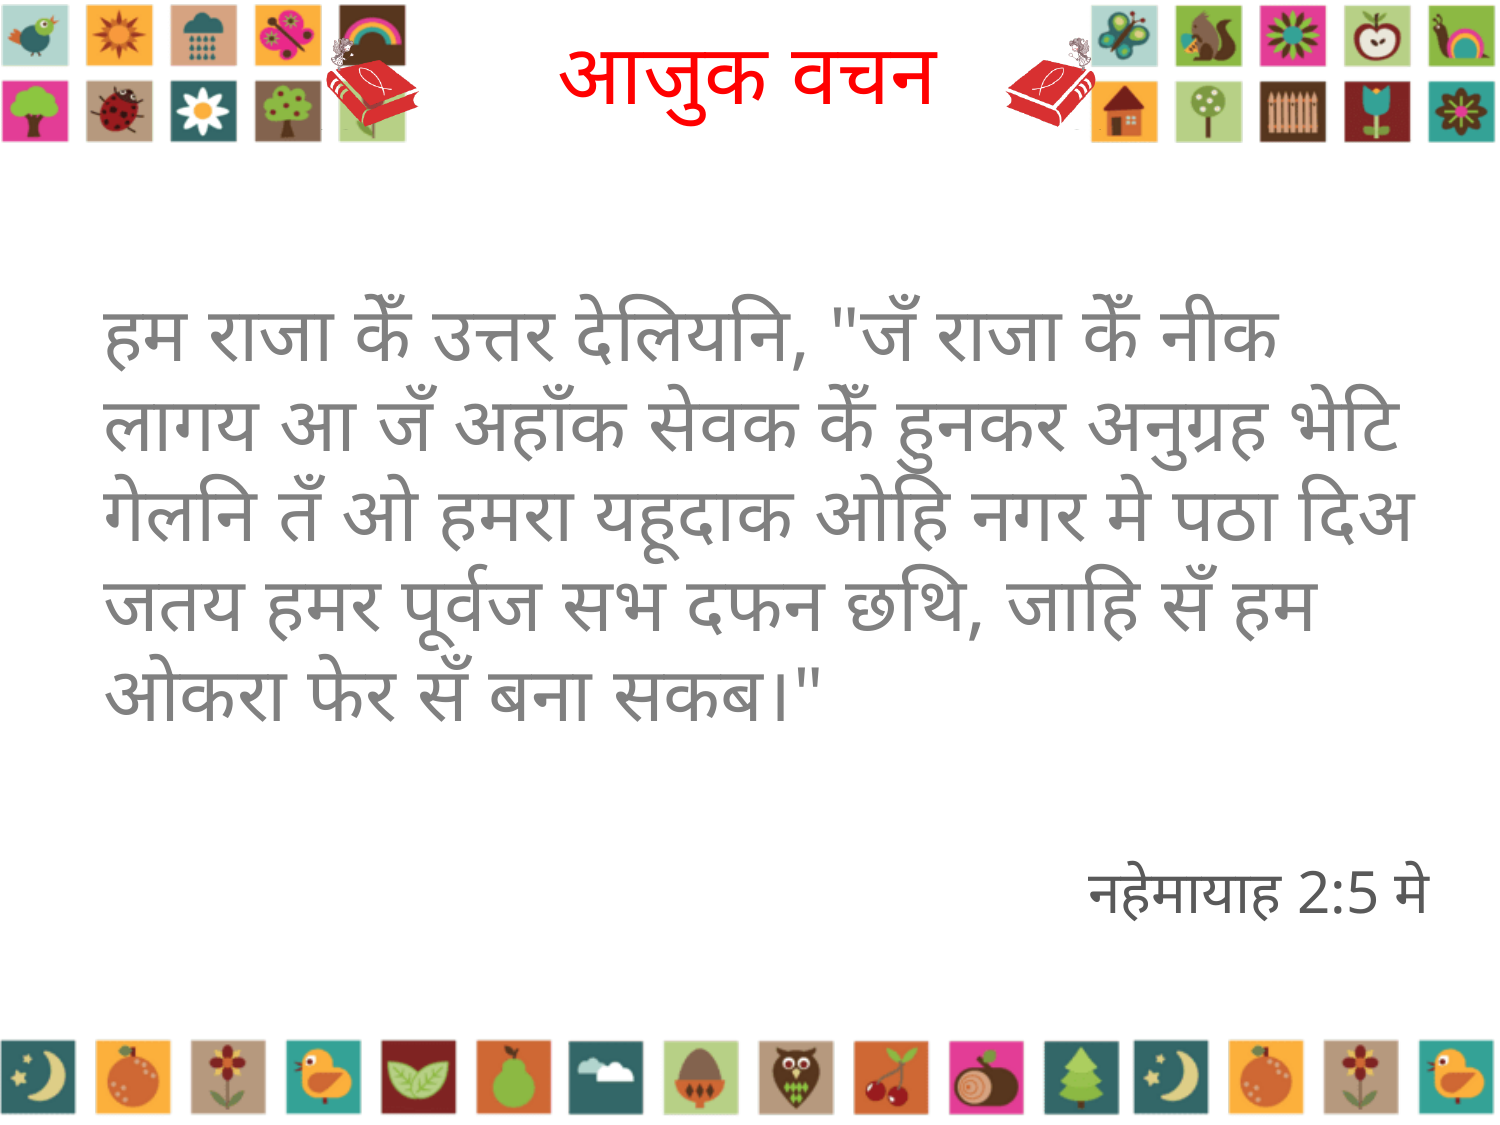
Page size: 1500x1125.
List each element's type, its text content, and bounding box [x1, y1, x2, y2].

text_box हम राजा केँ उत्तर देलियनि, "जँ राजा केँ नीक लागय आ जँ अहाँक सेवक केँ हुनकर अनुग्रह भेटि गेलनि तँ ओ हमरा यहूदाक ओहि नगर मे पठा दिअ जतय हमर पूर्वज सभ दफन छथि, जाहि सँ हम ओकरा फेर सँ बना सकब।" [88, 278, 1436, 744]
picture [974, 3, 1500, 150]
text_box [0, 1028, 1500, 1118]
text_box आजुक वचन [425, 13, 1078, 129]
text_box नहेमायाह 2:5 मे [812, 848, 1444, 933]
picture [0, 3, 451, 150]
